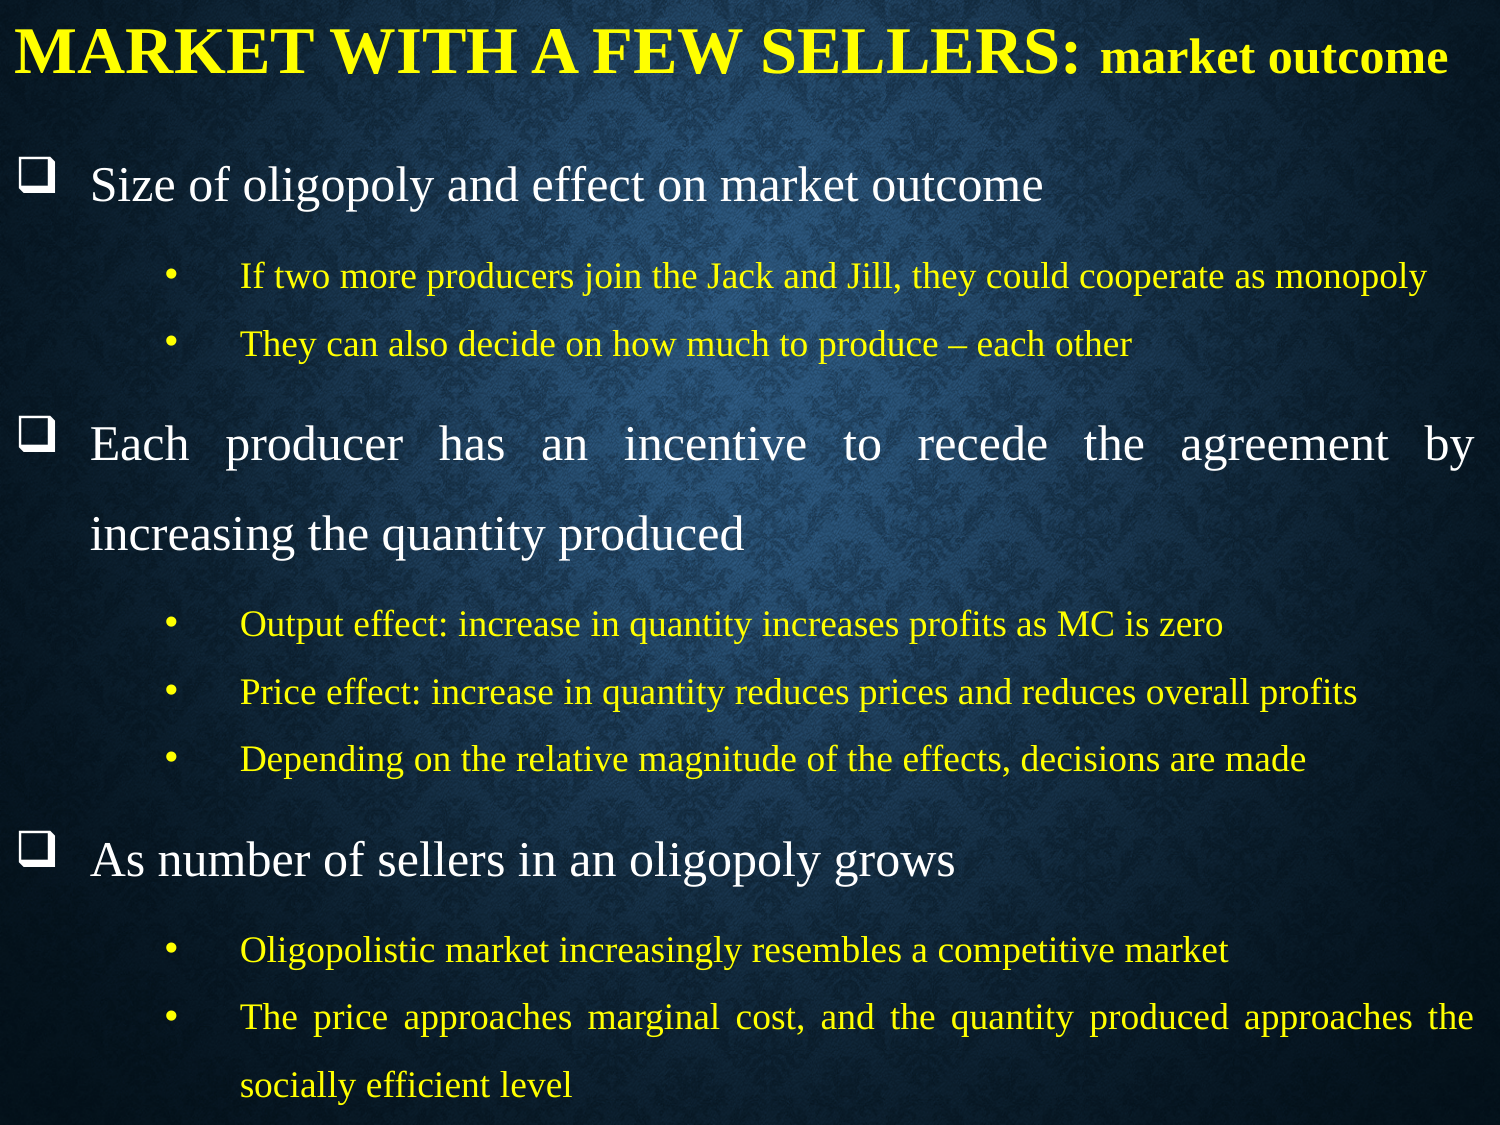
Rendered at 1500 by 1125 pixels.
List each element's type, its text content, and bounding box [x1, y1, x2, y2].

text_box Size of oligopoly and effect on market outcome If two more producers join the Jack and Jill, they could cooperate as monopoly They can also decide on how much to produce – each other Each producer has an incentive to recede the agreement by increasing the quantity produced Output effect: increase in quantity increases profits as MC is zero Price effect: increase in quantity reduces prices and reduces overall profits Depending on the relative magnitude of the effects, decisions are made As number of sellers in an oligopoly grows Oligopolistic market increasingly resembles a competitive market The price approaches marginal cost, and the quantity produced approaches the socially efficient level [0, 114, 1491, 1113]
text_box MARKET WITH A FEW SELLERS: market outcome [0, 0, 1491, 95]
